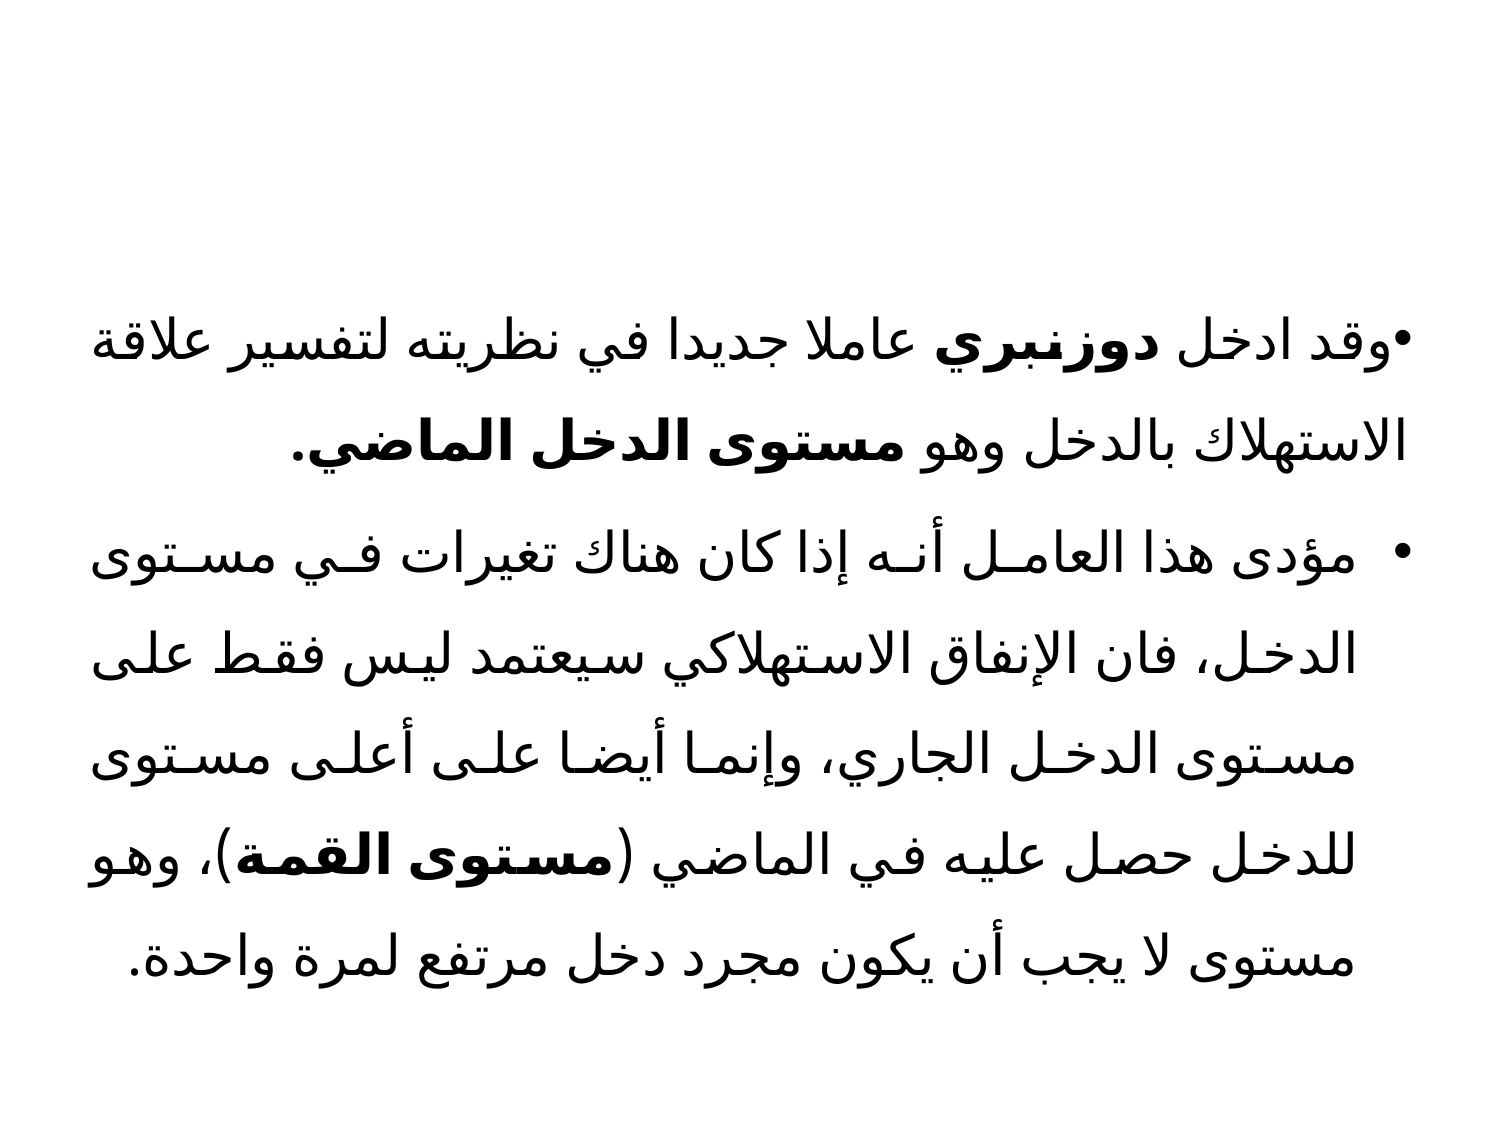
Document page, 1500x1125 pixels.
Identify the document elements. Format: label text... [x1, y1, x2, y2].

list وقد ادخل دوزنبري عاملا جديدا في نظريته لتفسير علاقة الاستهلاك بالدخل وهو مستوى الدخل الماضي. مؤدى هذا العامل أنه إذا كان هناك تغيرات في مستوى الدخل، فان الإنفاق الاستهلاكي سيعتمد ليس فقط على مستوى الدخل الجاري، وإنما أيضا على أعلى مستوى للدخل حصل عليه في الماضي (مستوى القمة)، وهو مستوى لا يجب أن يكون مجرد دخل مرتفع لمرة واحدة. [75, 262, 1425, 1005]
